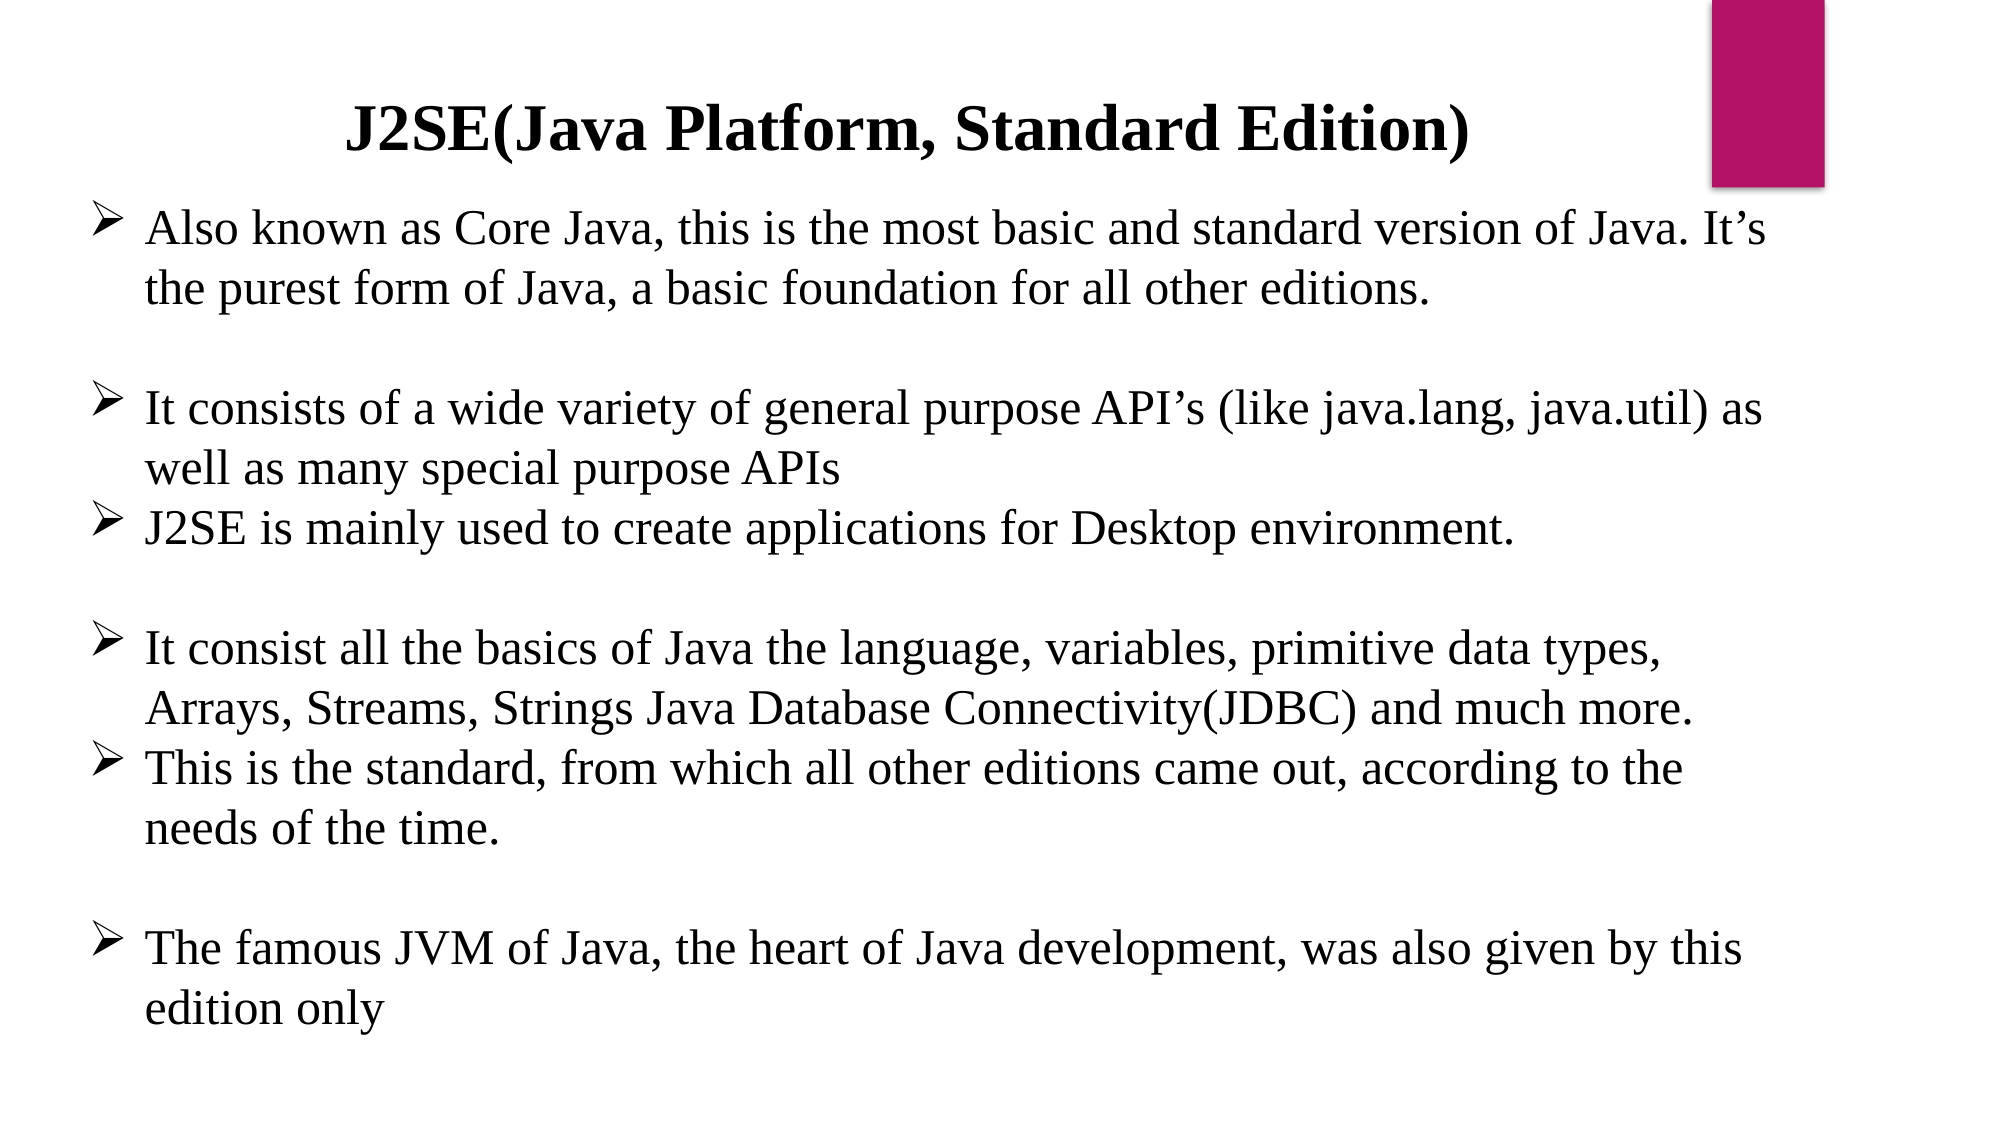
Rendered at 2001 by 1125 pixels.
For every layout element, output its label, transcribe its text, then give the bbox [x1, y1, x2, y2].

text_box Also known as Core Java, this is the most basic and standard version of Java. It’s the purest form of Java, a basic foundation for all other editions. It consists of a wide variety of general purpose API’s (like java.lang, java.util) as well as many special purpose APIs J2SE is mainly used to create applications for Desktop environment. It consist all the basics of Java the language, variables, primitive data types, Arrays, Streams, Strings Java Database Connectivity(JDBC) and much more. This is the standard, from which all other editions came out, according to the needs of the time. The famous JVM of Java, the heart of Java development, was also given by this edition only [73, 186, 1799, 1092]
text_box J2SE(Java Platform, Standard Edition) [329, 59, 2000, 278]
